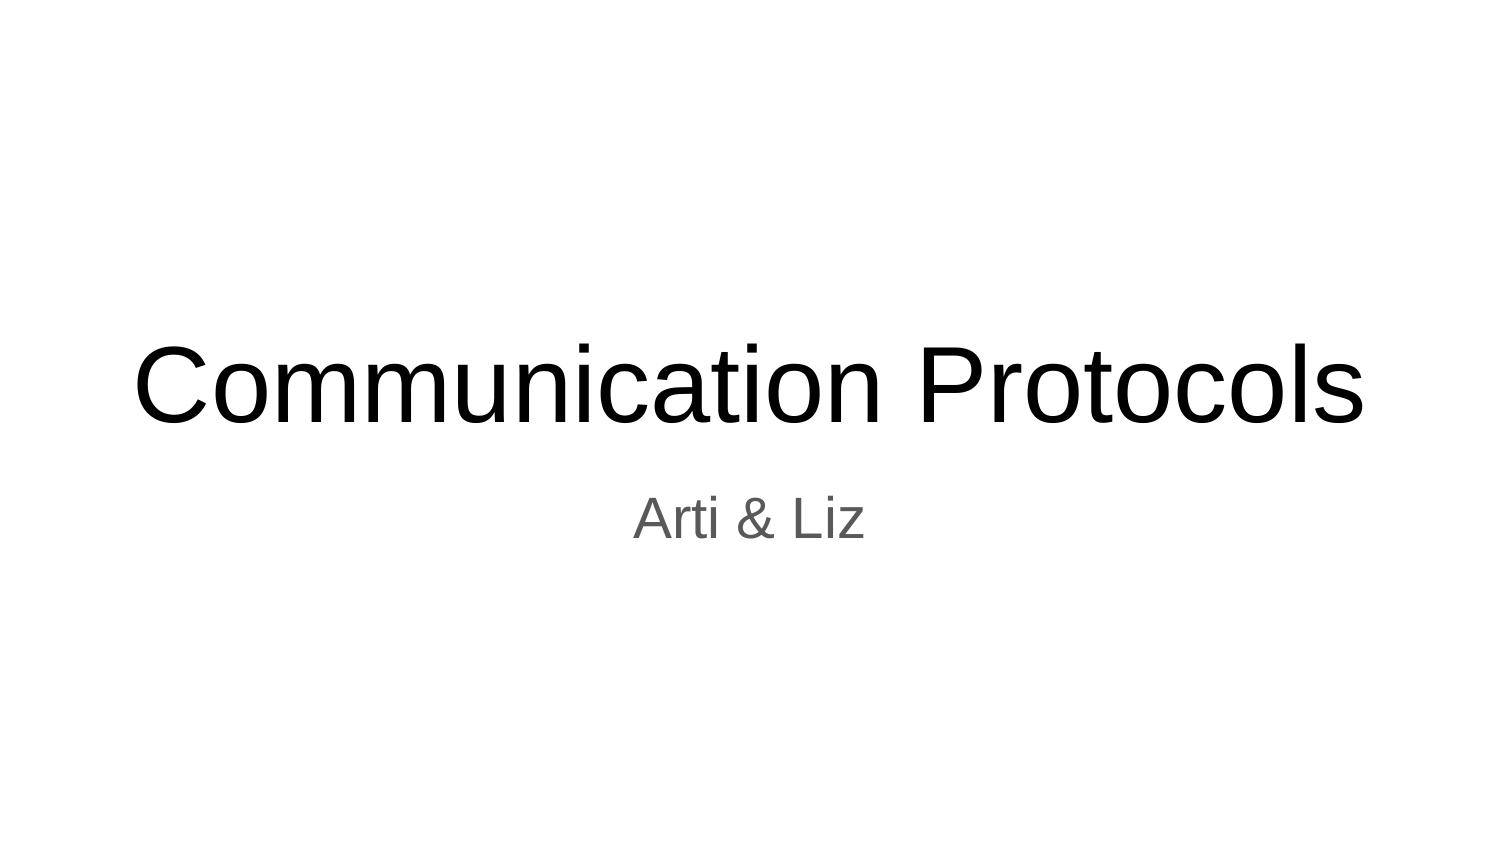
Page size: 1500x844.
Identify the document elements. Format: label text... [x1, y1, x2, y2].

subtitle Arti & Liz [51, 464, 1449, 595]
title Communication Protocols [51, 122, 1449, 459]
